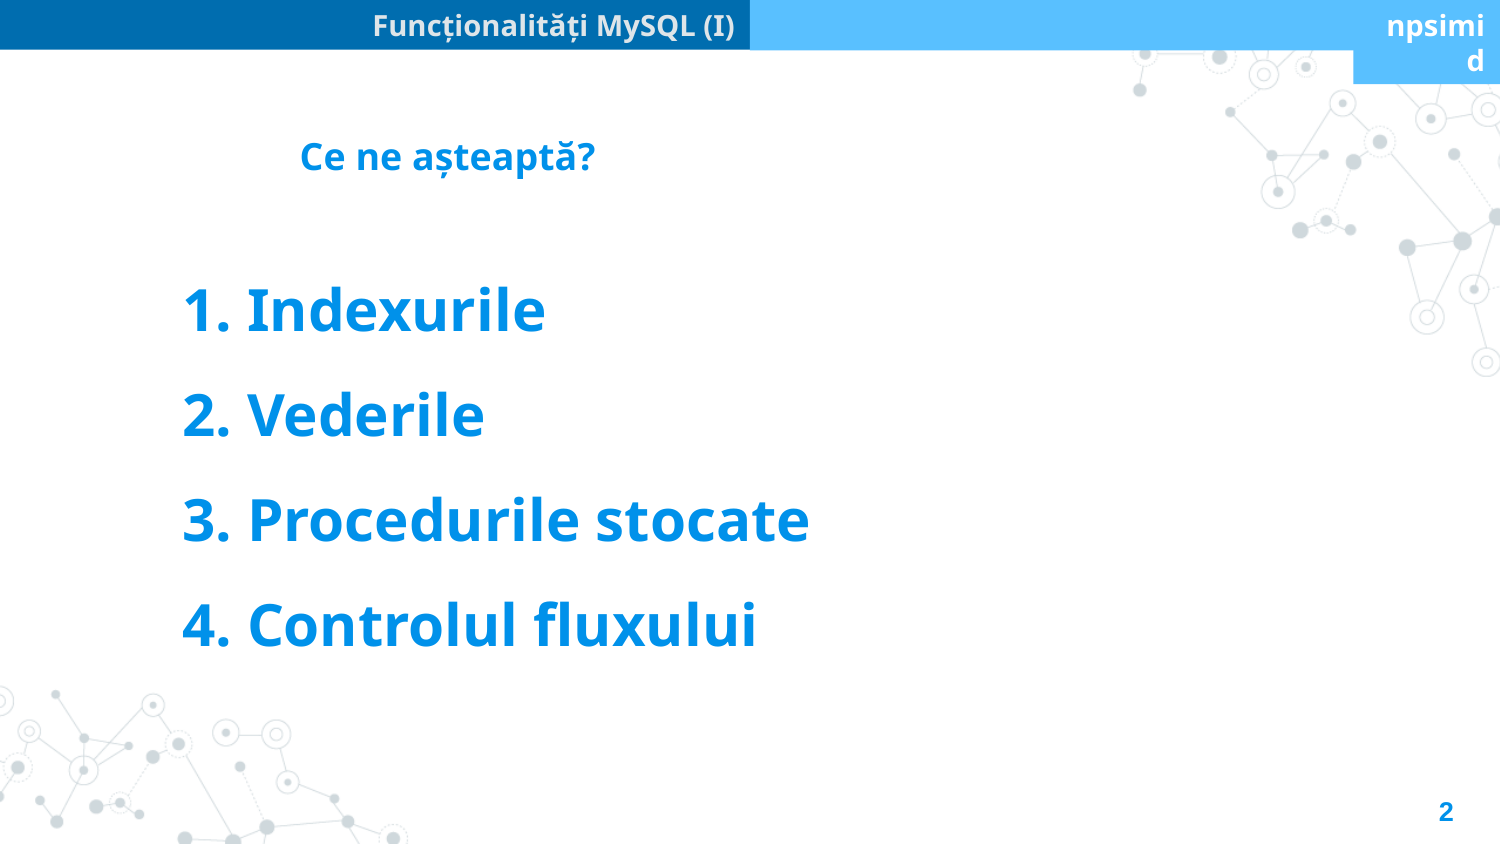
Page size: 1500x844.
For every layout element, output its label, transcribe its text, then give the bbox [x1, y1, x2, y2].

text_box Funcționalități MySQL (I) [0, 0, 749, 50]
picture [0, 50, 1500, 844]
text_box npsimid [1353, 0, 1500, 85]
text_box Ce ne așteaptă? [284, 125, 1193, 185]
slide_number 2 [1378, 779, 1469, 844]
text_box [749, 0, 1353, 51]
text_box 1. Indexurile 2. Vederile 3. Procedurile stocate 4. Controlul fluxului [167, 230, 1369, 666]
